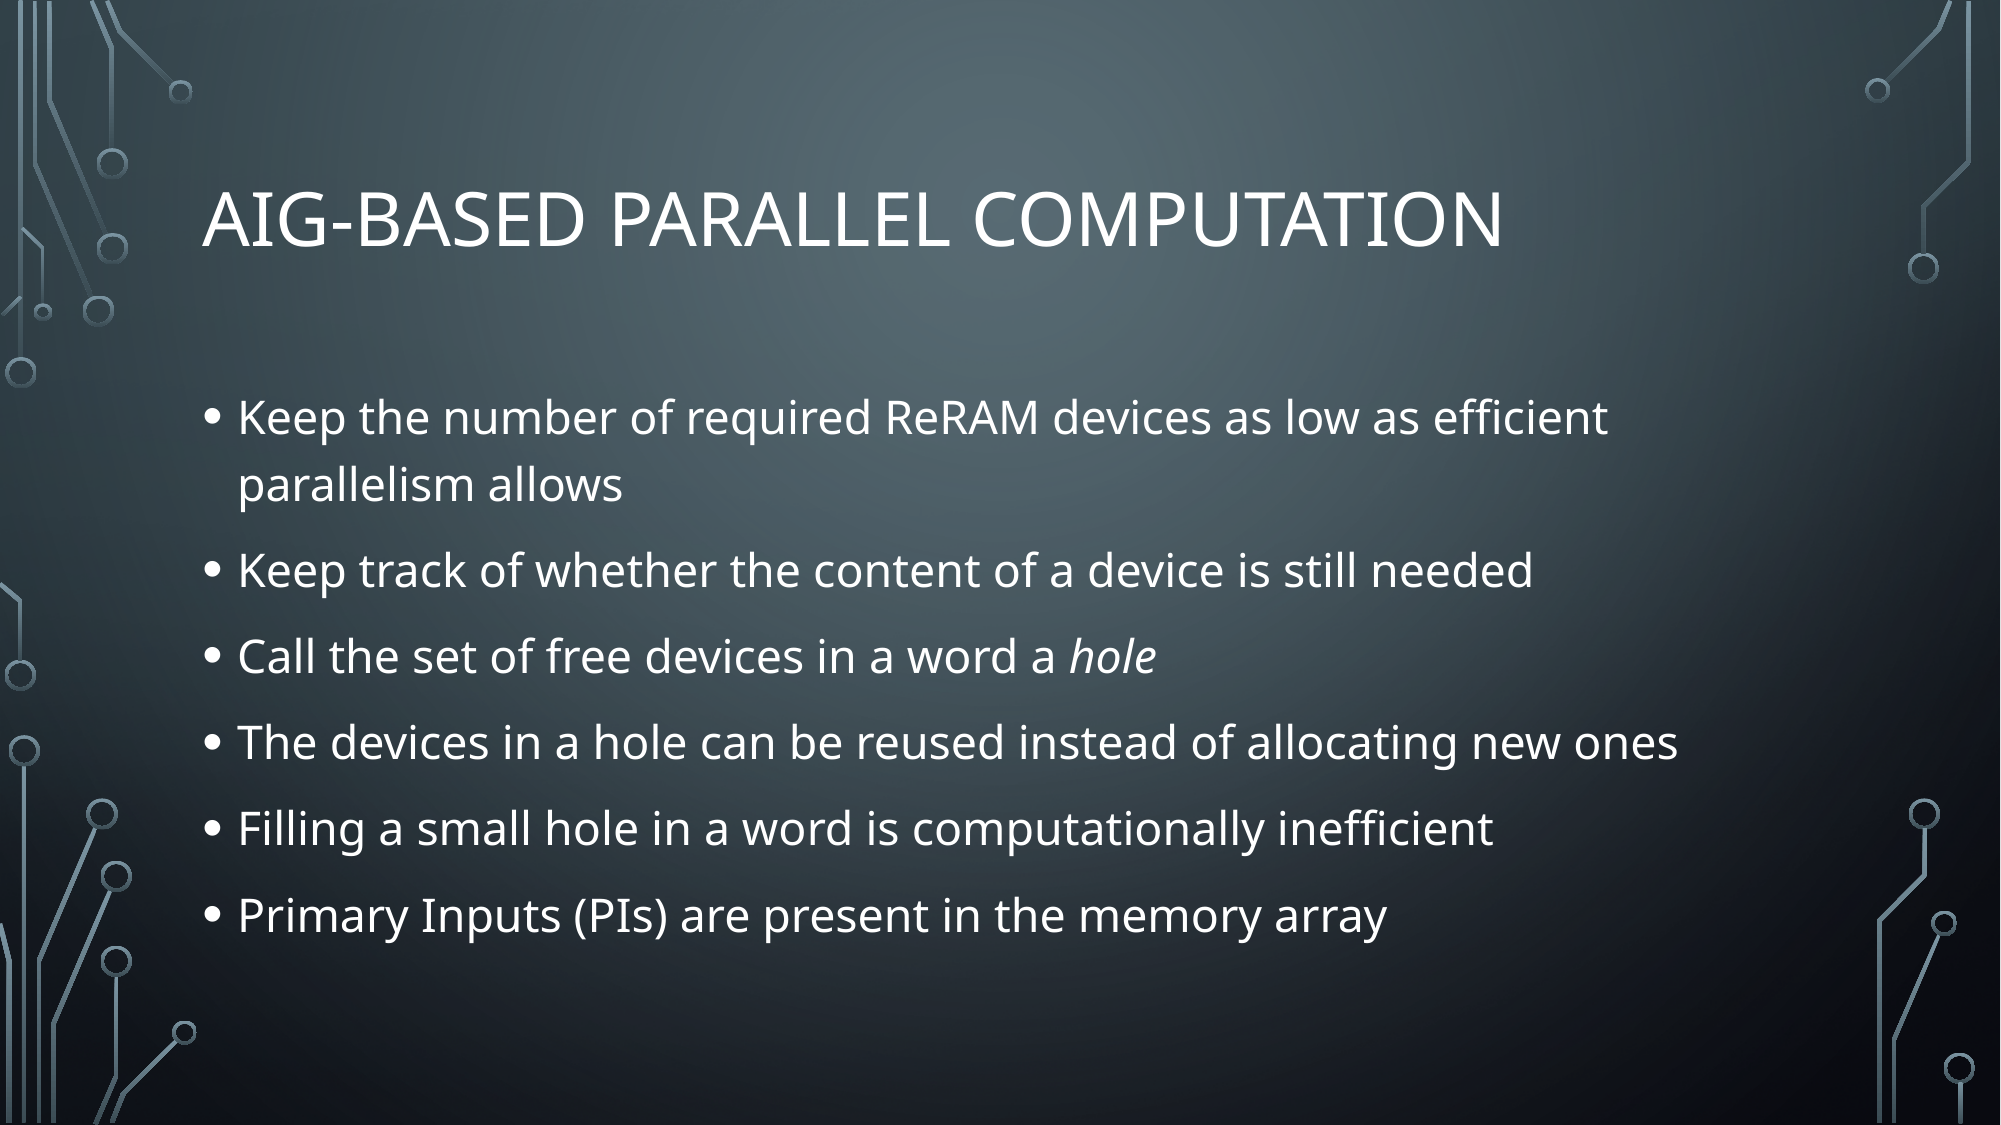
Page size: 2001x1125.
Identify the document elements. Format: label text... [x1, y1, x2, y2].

title AIG-based Parallel Computation [187, 101, 1813, 344]
list Keep the number of required ReRAM devices as low as efficient parallelism allows Keep track of whether the content of a device is still needed Call the set of free devices in a word a hole The devices in a hole can be reused instead of allocating new ones Filling a small hole in a word is computationally inefficient Primary Inputs (PIs) are present in the memory array [187, 369, 1813, 950]
